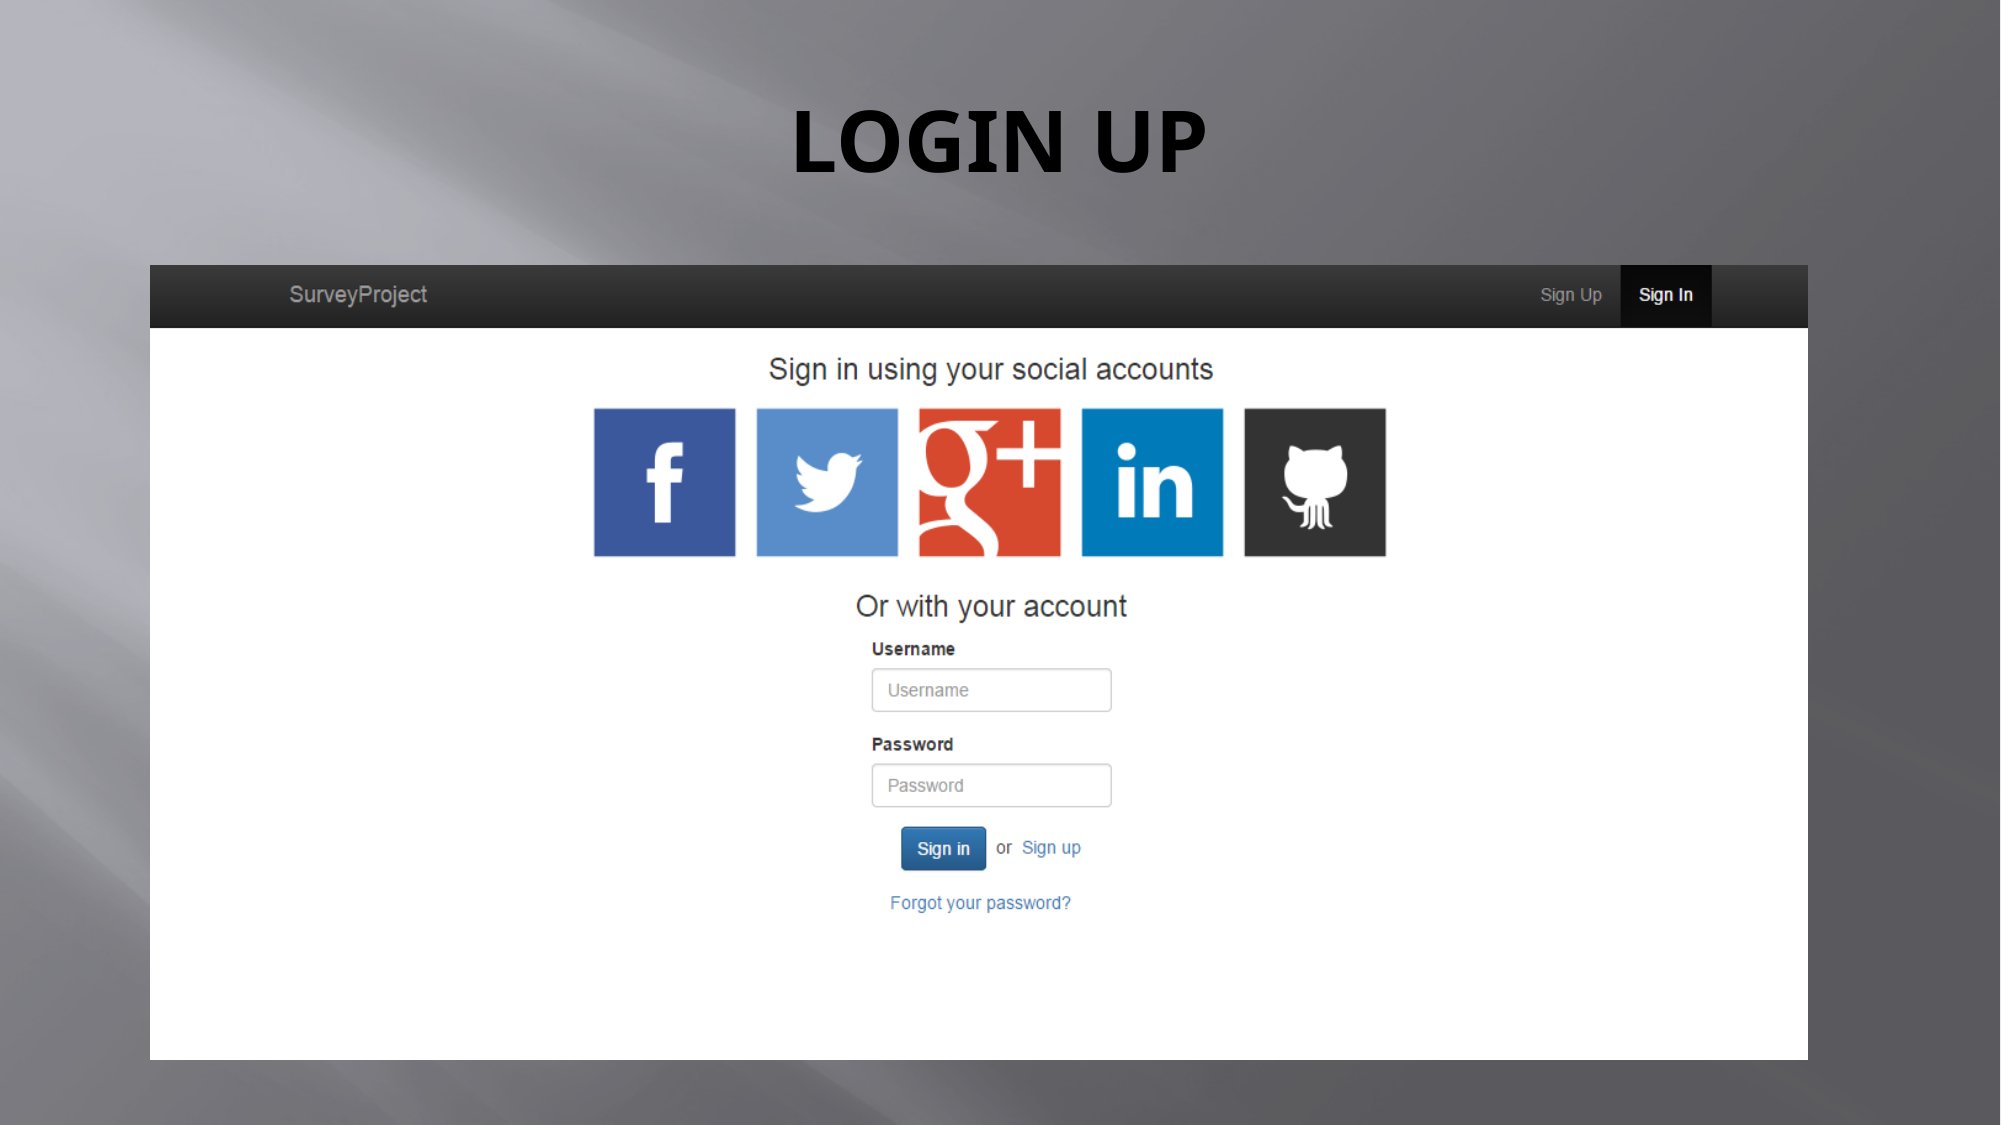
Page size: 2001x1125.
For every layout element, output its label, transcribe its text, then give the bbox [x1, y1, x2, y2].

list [149, 265, 1808, 1060]
title LOGIN UP [99, 45, 1900, 233]
